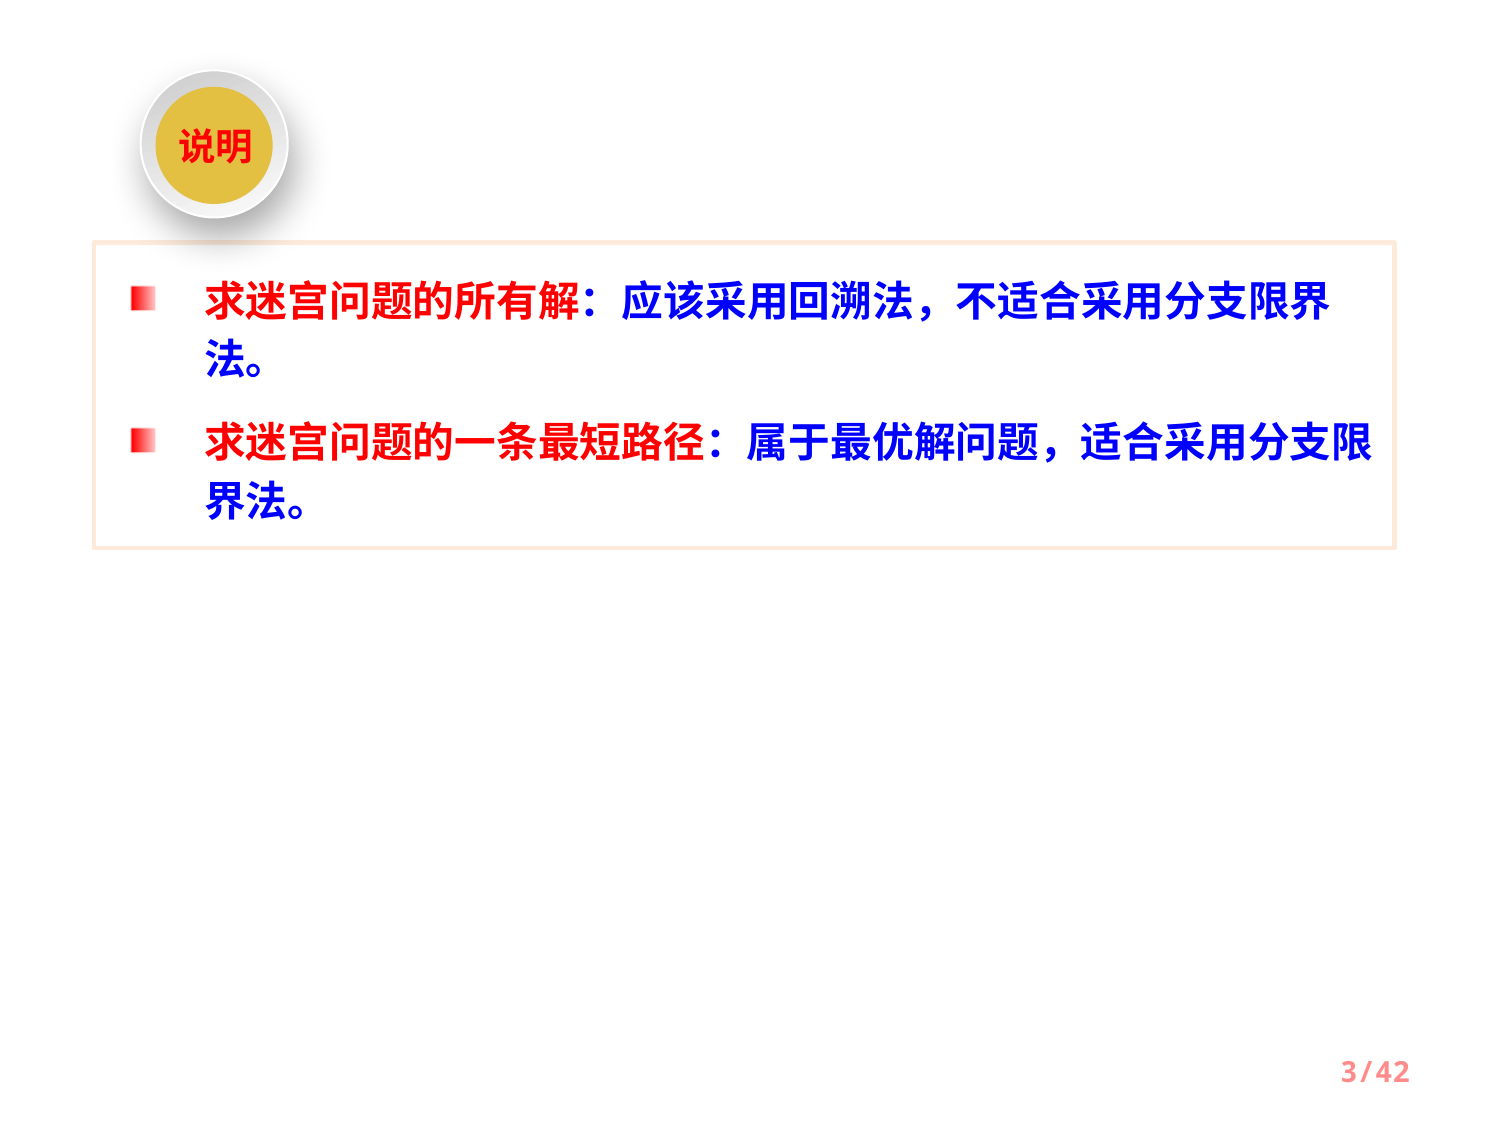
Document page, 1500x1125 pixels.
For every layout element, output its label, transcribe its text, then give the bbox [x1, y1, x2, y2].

slide_number 3/42 [1074, 1042, 1425, 1103]
text_box 求迷宫问题的所有解：应该采用回溯法，不适合采用分支限界法。 求迷宫问题的一条最短路径：属于最优解问题，适合采用分支限界法。 [92, 240, 1397, 550]
picture [129, 284, 159, 314]
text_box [140, 70, 288, 218]
picture [129, 426, 159, 456]
